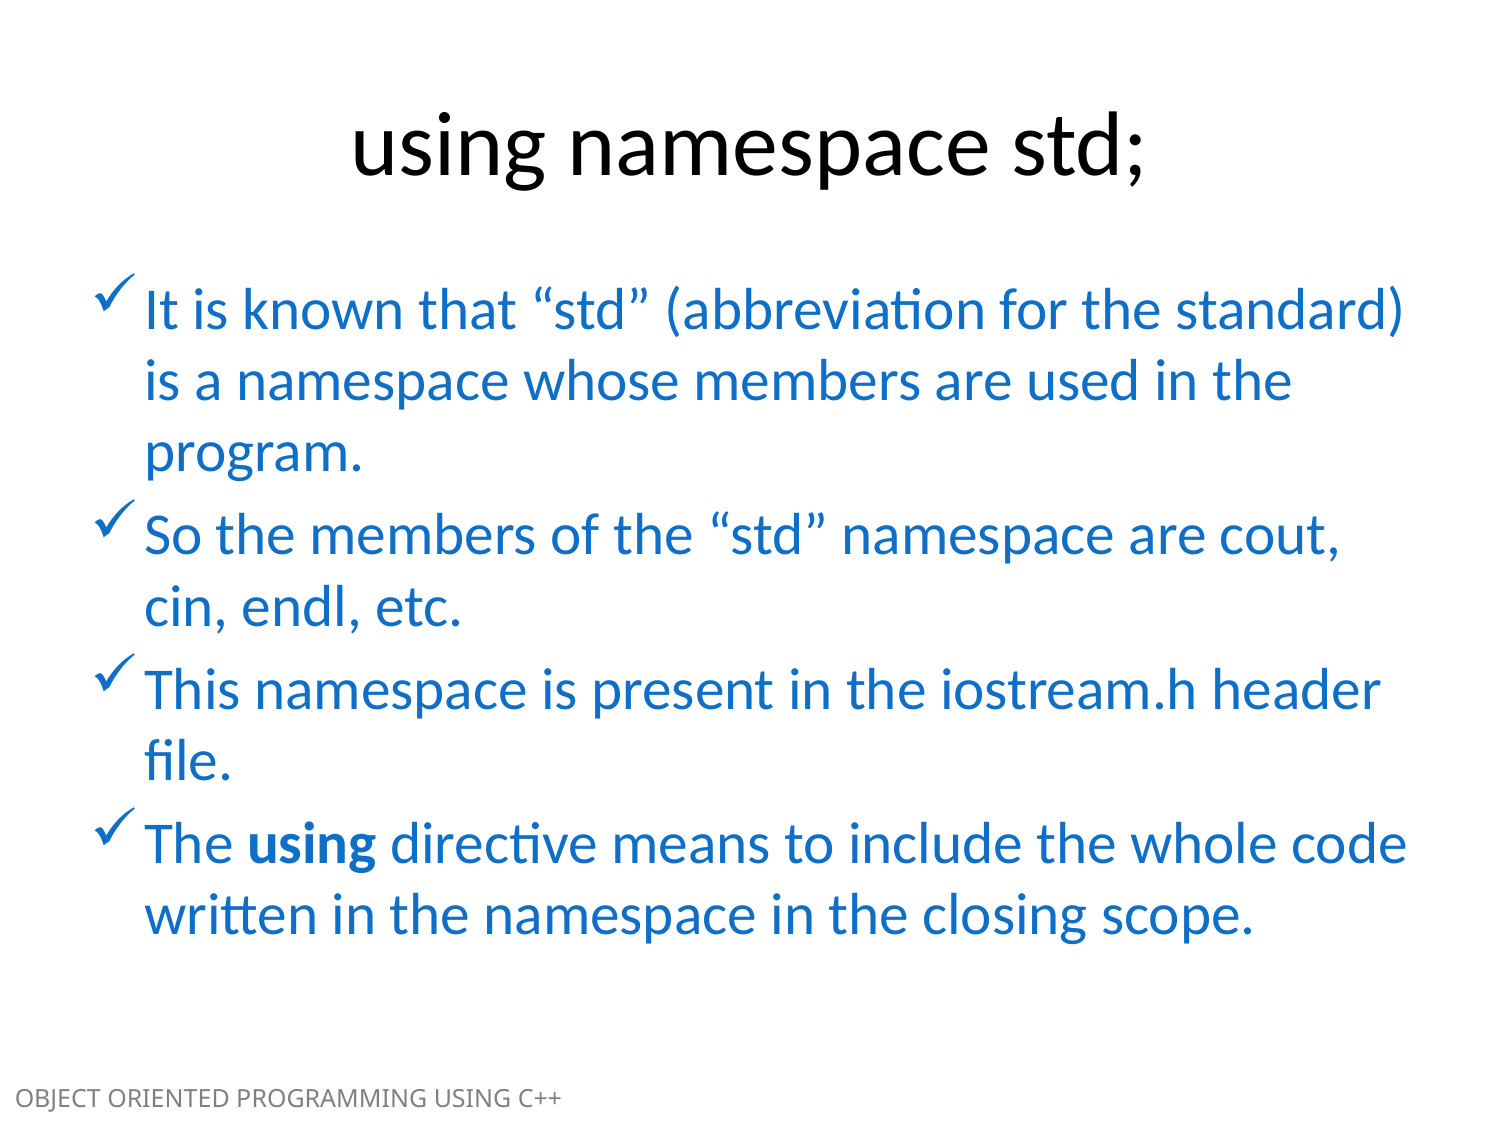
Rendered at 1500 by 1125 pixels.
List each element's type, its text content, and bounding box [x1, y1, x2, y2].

list It is known that “std” (abbreviation for the standard) is a namespace whose members are used in the program. So the members of the “std” namespace are cout, cin, endl, etc. This namespace is present in the iostream.h header file. The using directive means to include the whole code written in the namespace in the closing scope. [75, 262, 1425, 1005]
title using namespace std; [75, 45, 1425, 233]
